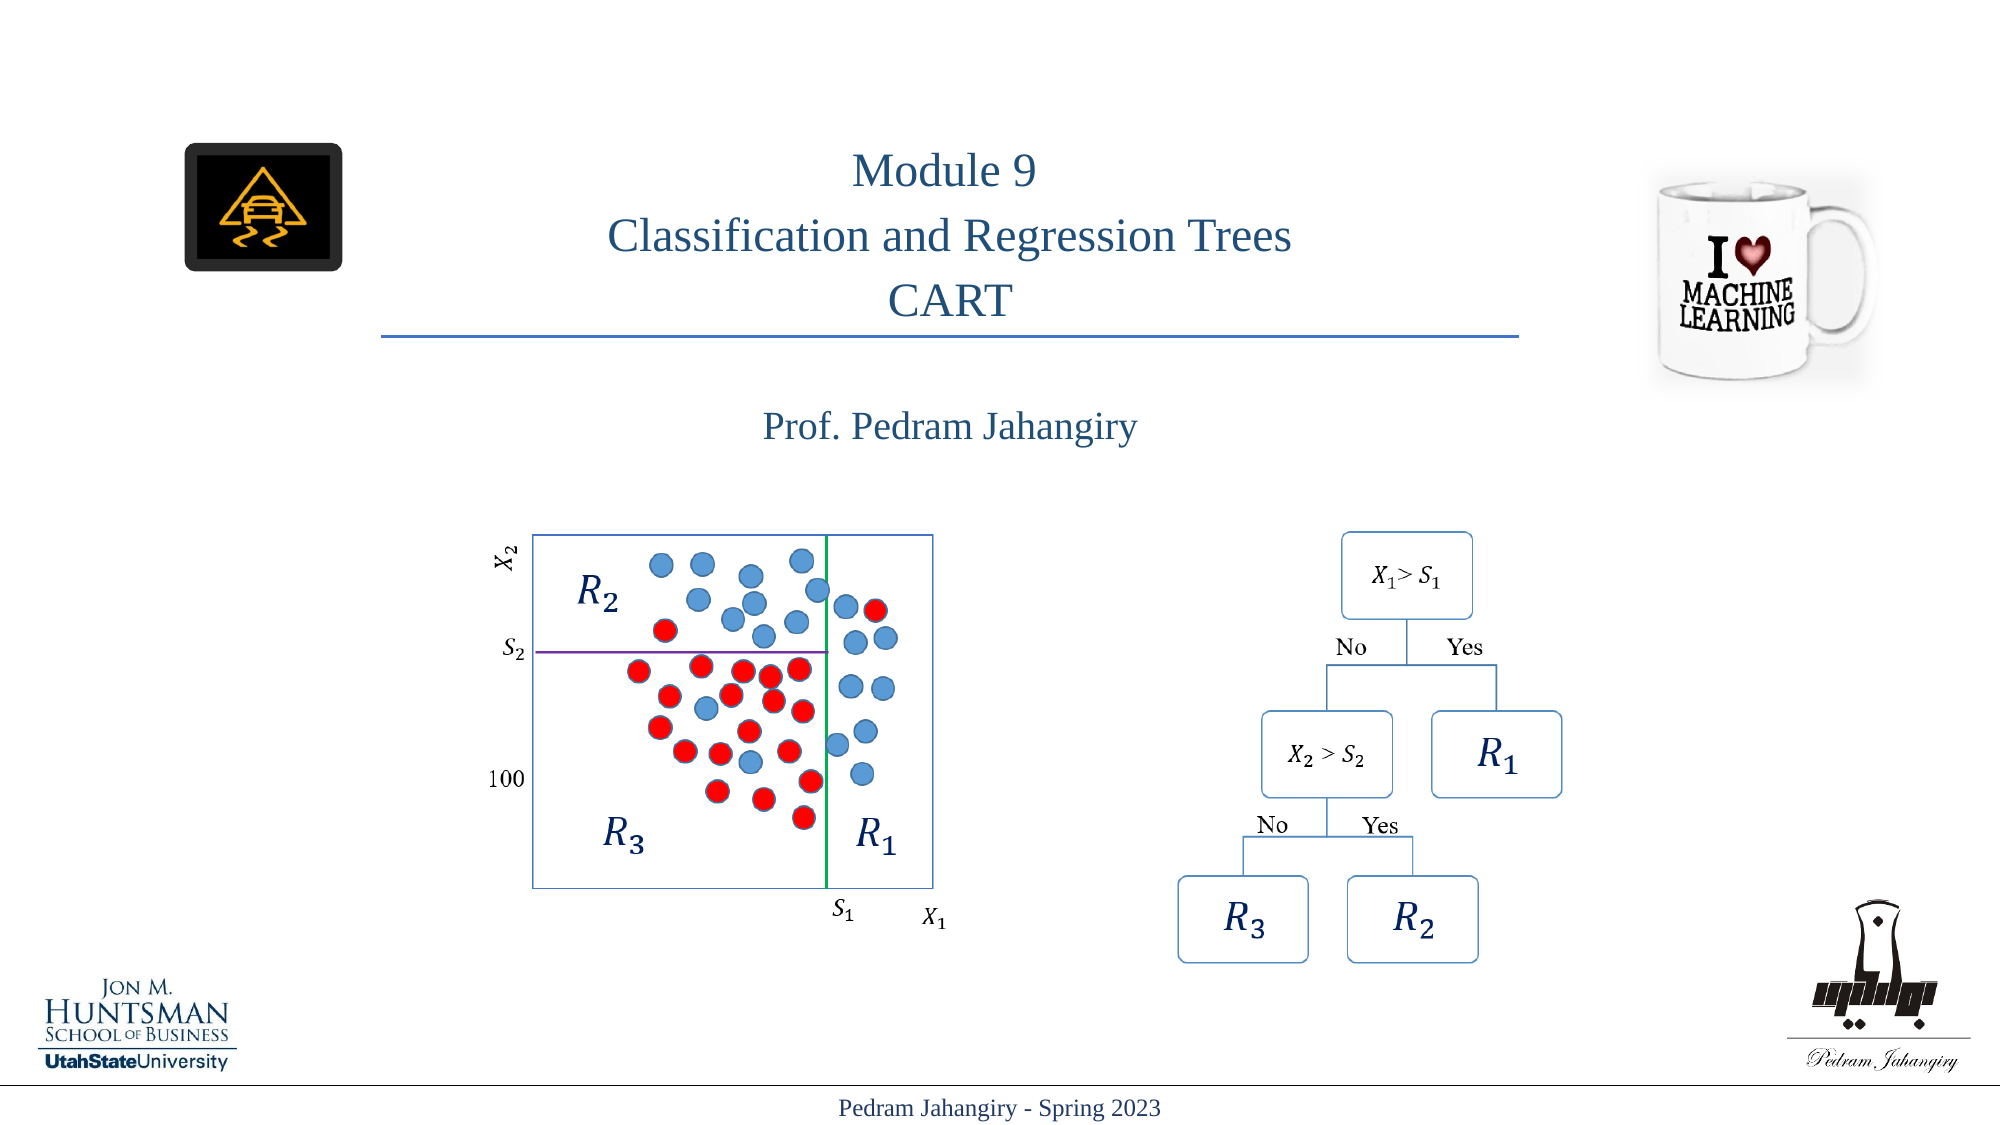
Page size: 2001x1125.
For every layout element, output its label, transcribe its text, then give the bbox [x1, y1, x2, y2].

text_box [354, 514, 1622, 988]
picture [1637, 156, 1884, 403]
picture [190, 149, 336, 266]
picture [36, 970, 238, 1072]
subtitle Module 9 Classification and Regression Trees CART Prof. Pedram Jahangiry [325, 137, 1576, 460]
picture [1786, 890, 1971, 1085]
